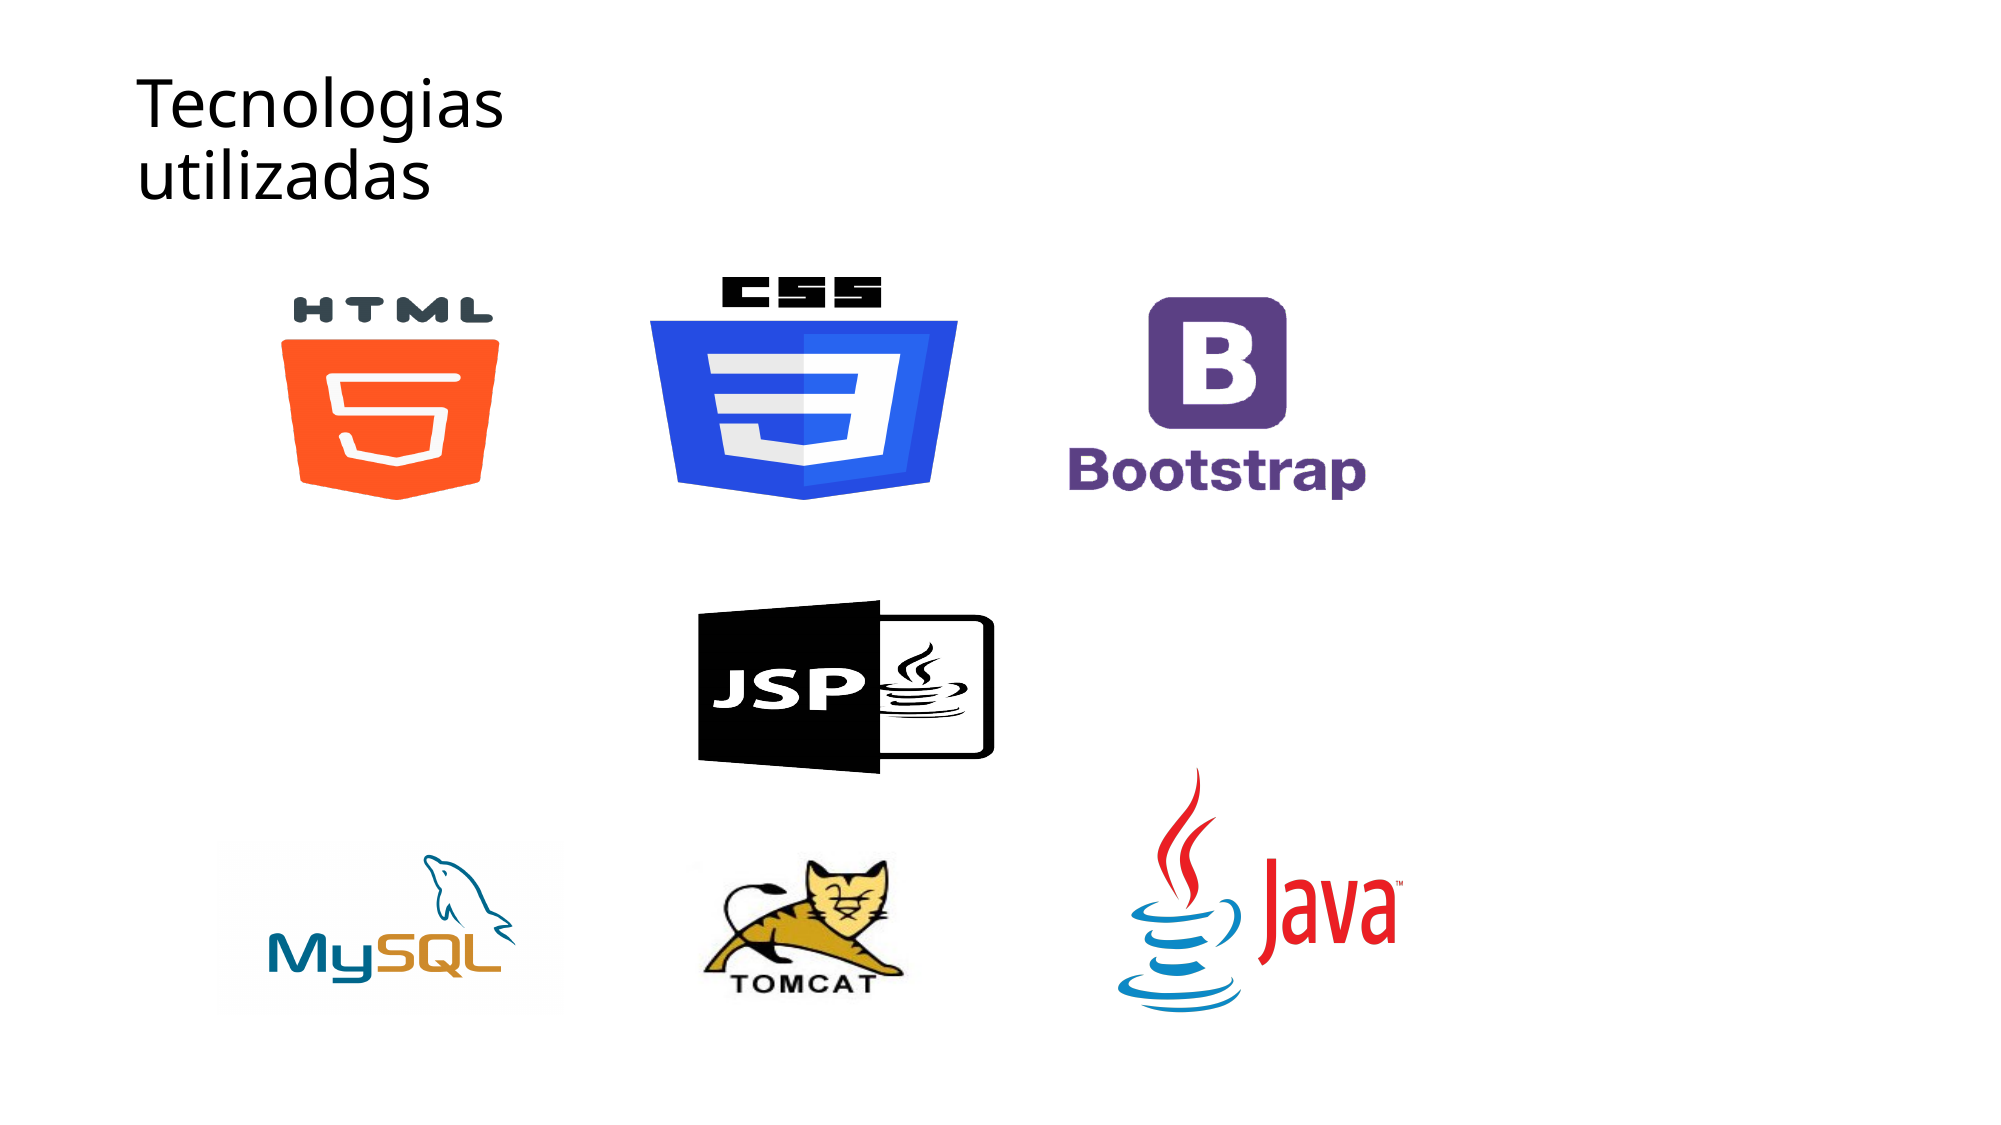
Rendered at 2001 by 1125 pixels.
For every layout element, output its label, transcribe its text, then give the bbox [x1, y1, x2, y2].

picture [650, 801, 958, 1055]
title Tecnologias utilizadas [121, 103, 783, 222]
picture [217, 841, 564, 1015]
picture [1063, 297, 1371, 500]
picture [692, 600, 1000, 775]
picture [650, 277, 958, 500]
picture [236, 297, 544, 500]
picture [1106, 761, 1414, 1015]
